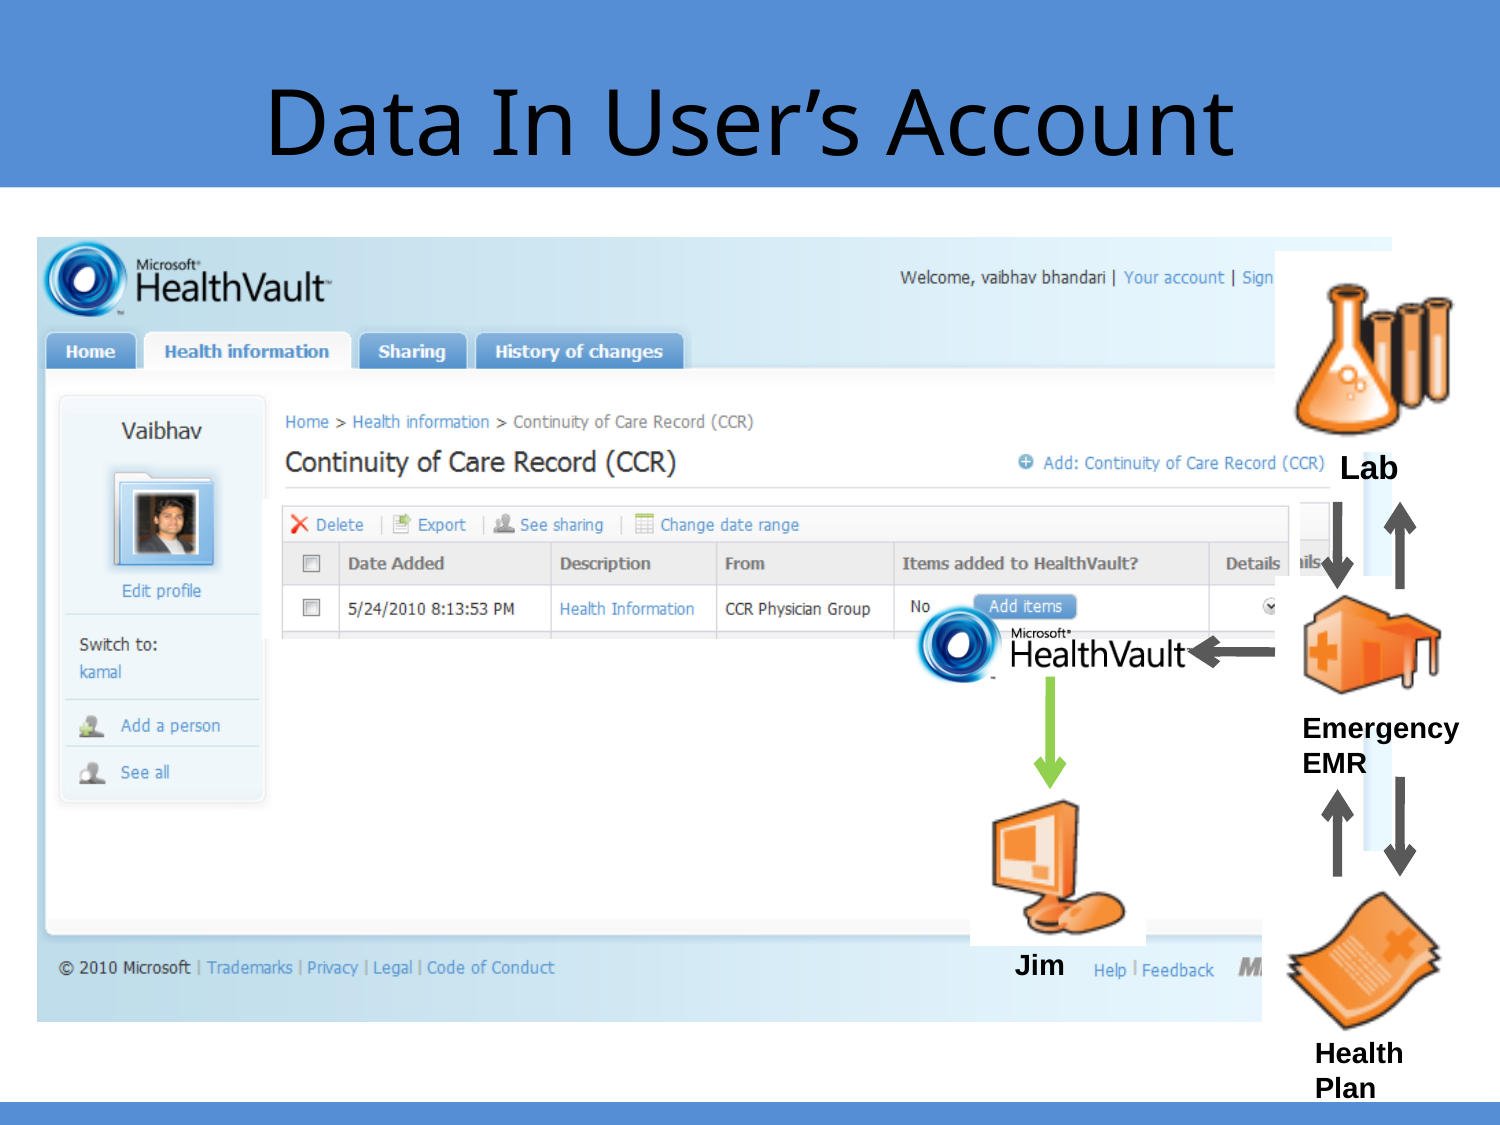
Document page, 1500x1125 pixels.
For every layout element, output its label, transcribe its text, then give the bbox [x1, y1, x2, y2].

picture [37, 237, 1393, 1022]
title Data In User’s Account [75, 24, 1425, 213]
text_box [912, 251, 1500, 1113]
